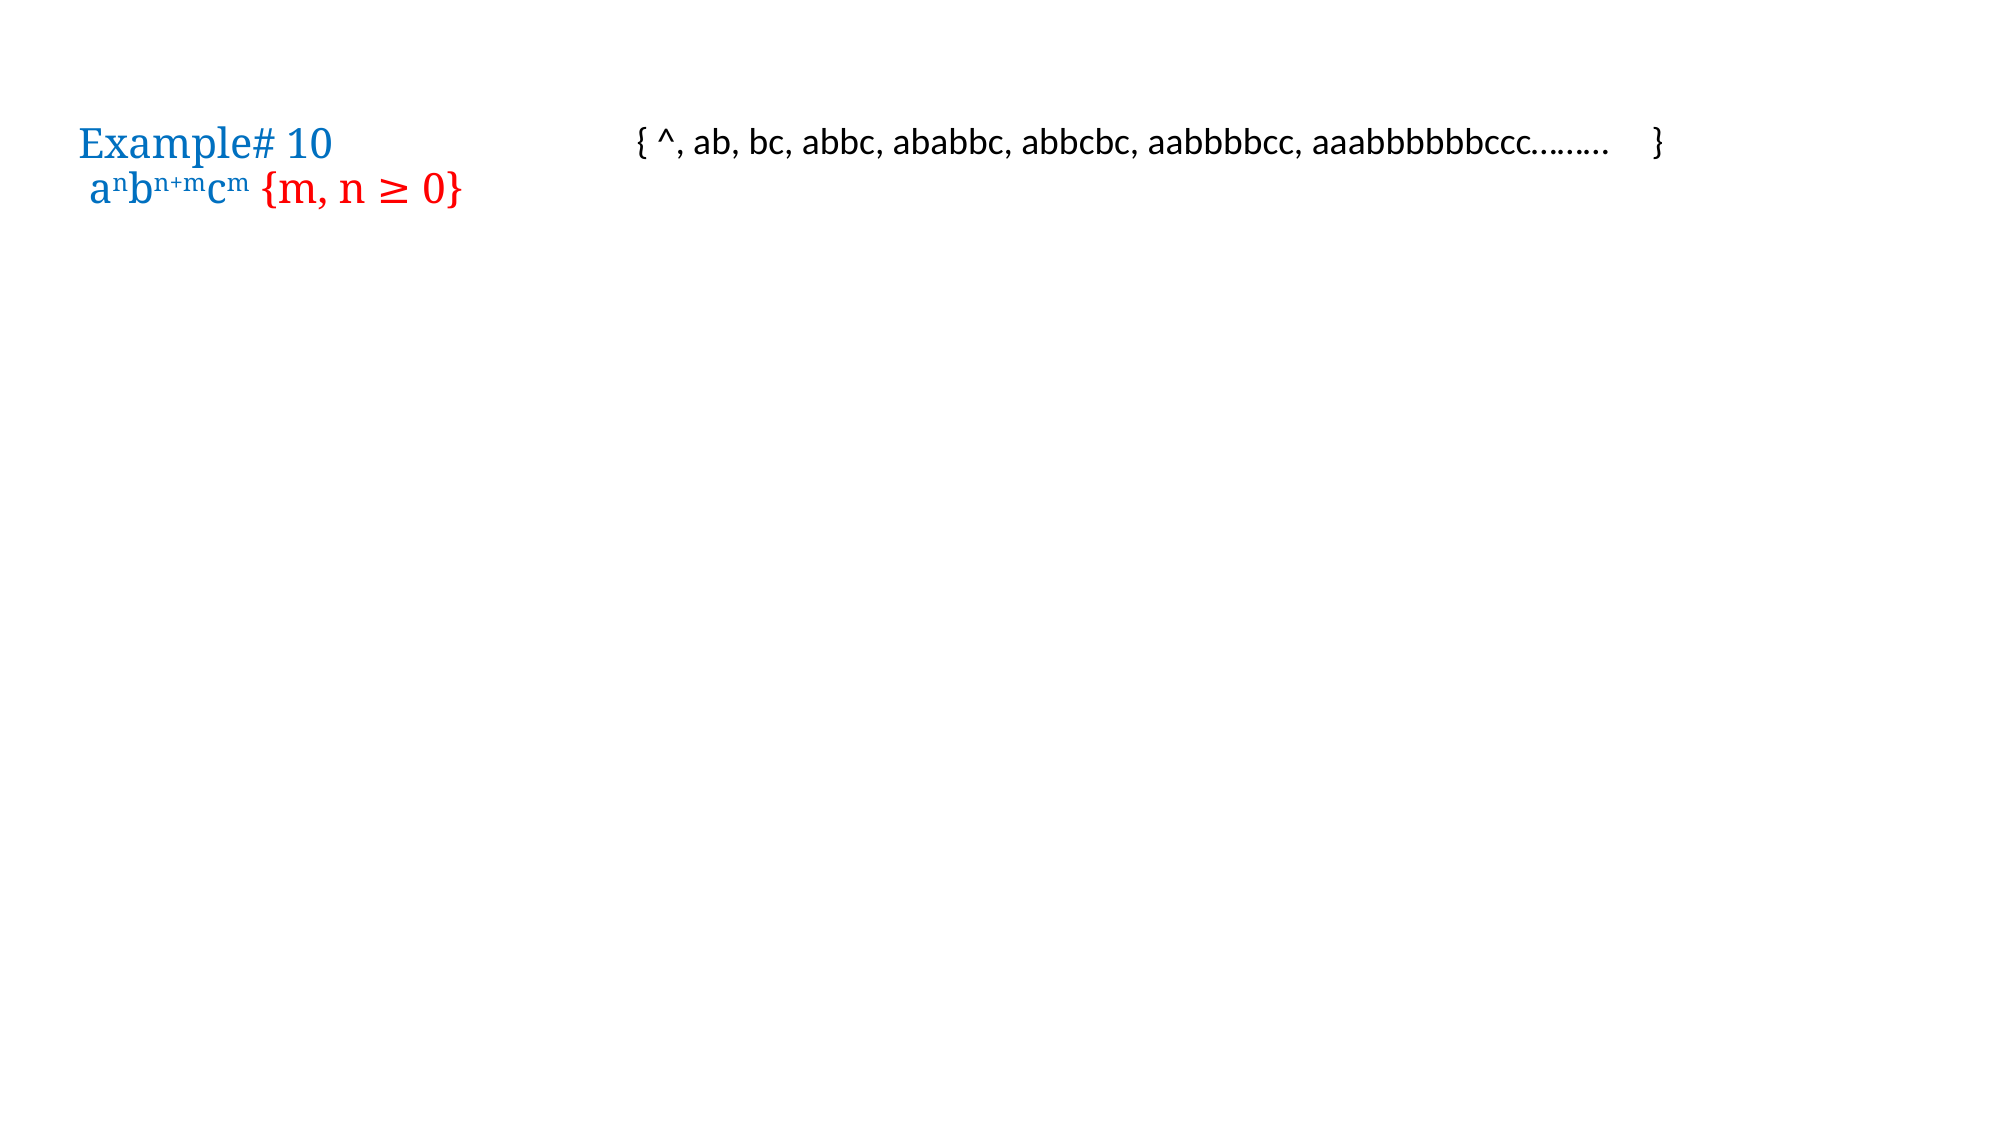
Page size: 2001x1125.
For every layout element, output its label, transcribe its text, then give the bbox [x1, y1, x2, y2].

text_box Example# 10 anbn+mcm {m, n ≥ 0} [63, 104, 1564, 270]
